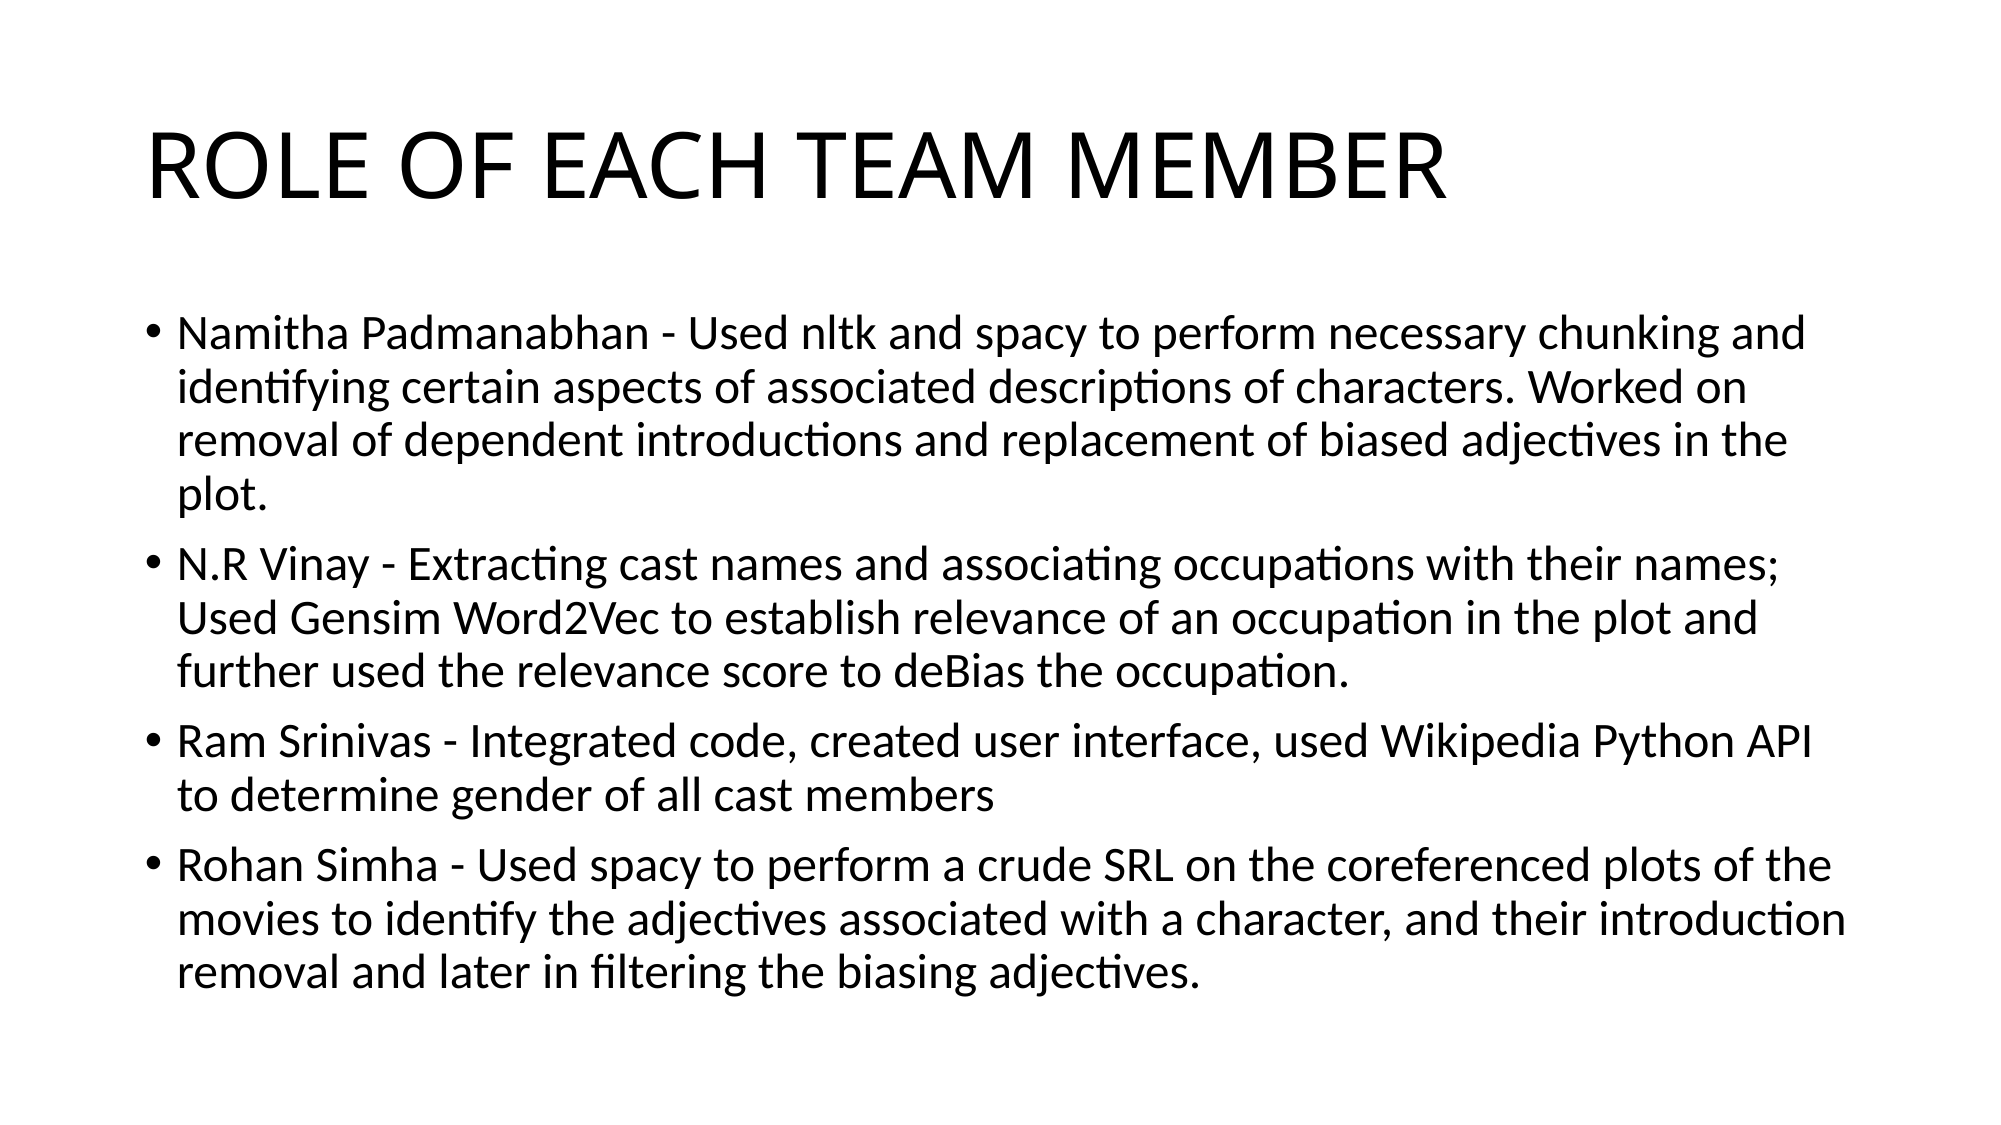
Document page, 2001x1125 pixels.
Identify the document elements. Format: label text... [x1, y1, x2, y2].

list Namitha Padmanabhan - Used nltk and spacy to perform necessary chunking and identifying certain aspects of associated descriptions of characters. Worked on removal of dependent introductions and replacement of biased adjectives in the plot. N.R Vinay - Extracting cast names and associating occupations with their names; Used Gensim Word2Vec to establish relevance of an occupation in the plot and further used the relevance score to deBias the occupation. Ram Srinivas - Integrated code, created user interface, used Wikipedia Python API to determine gender of all cast members Rohan Simha - Used spacy to perform a crude SRL on the coreferenced plots of the movies to identify the adjectives associated with a character, and their introduction removal and later in filtering the biasing adjectives. [136, 298, 1863, 1014]
title ROLE OF EACH TEAM MEMBER [136, 59, 1863, 278]
